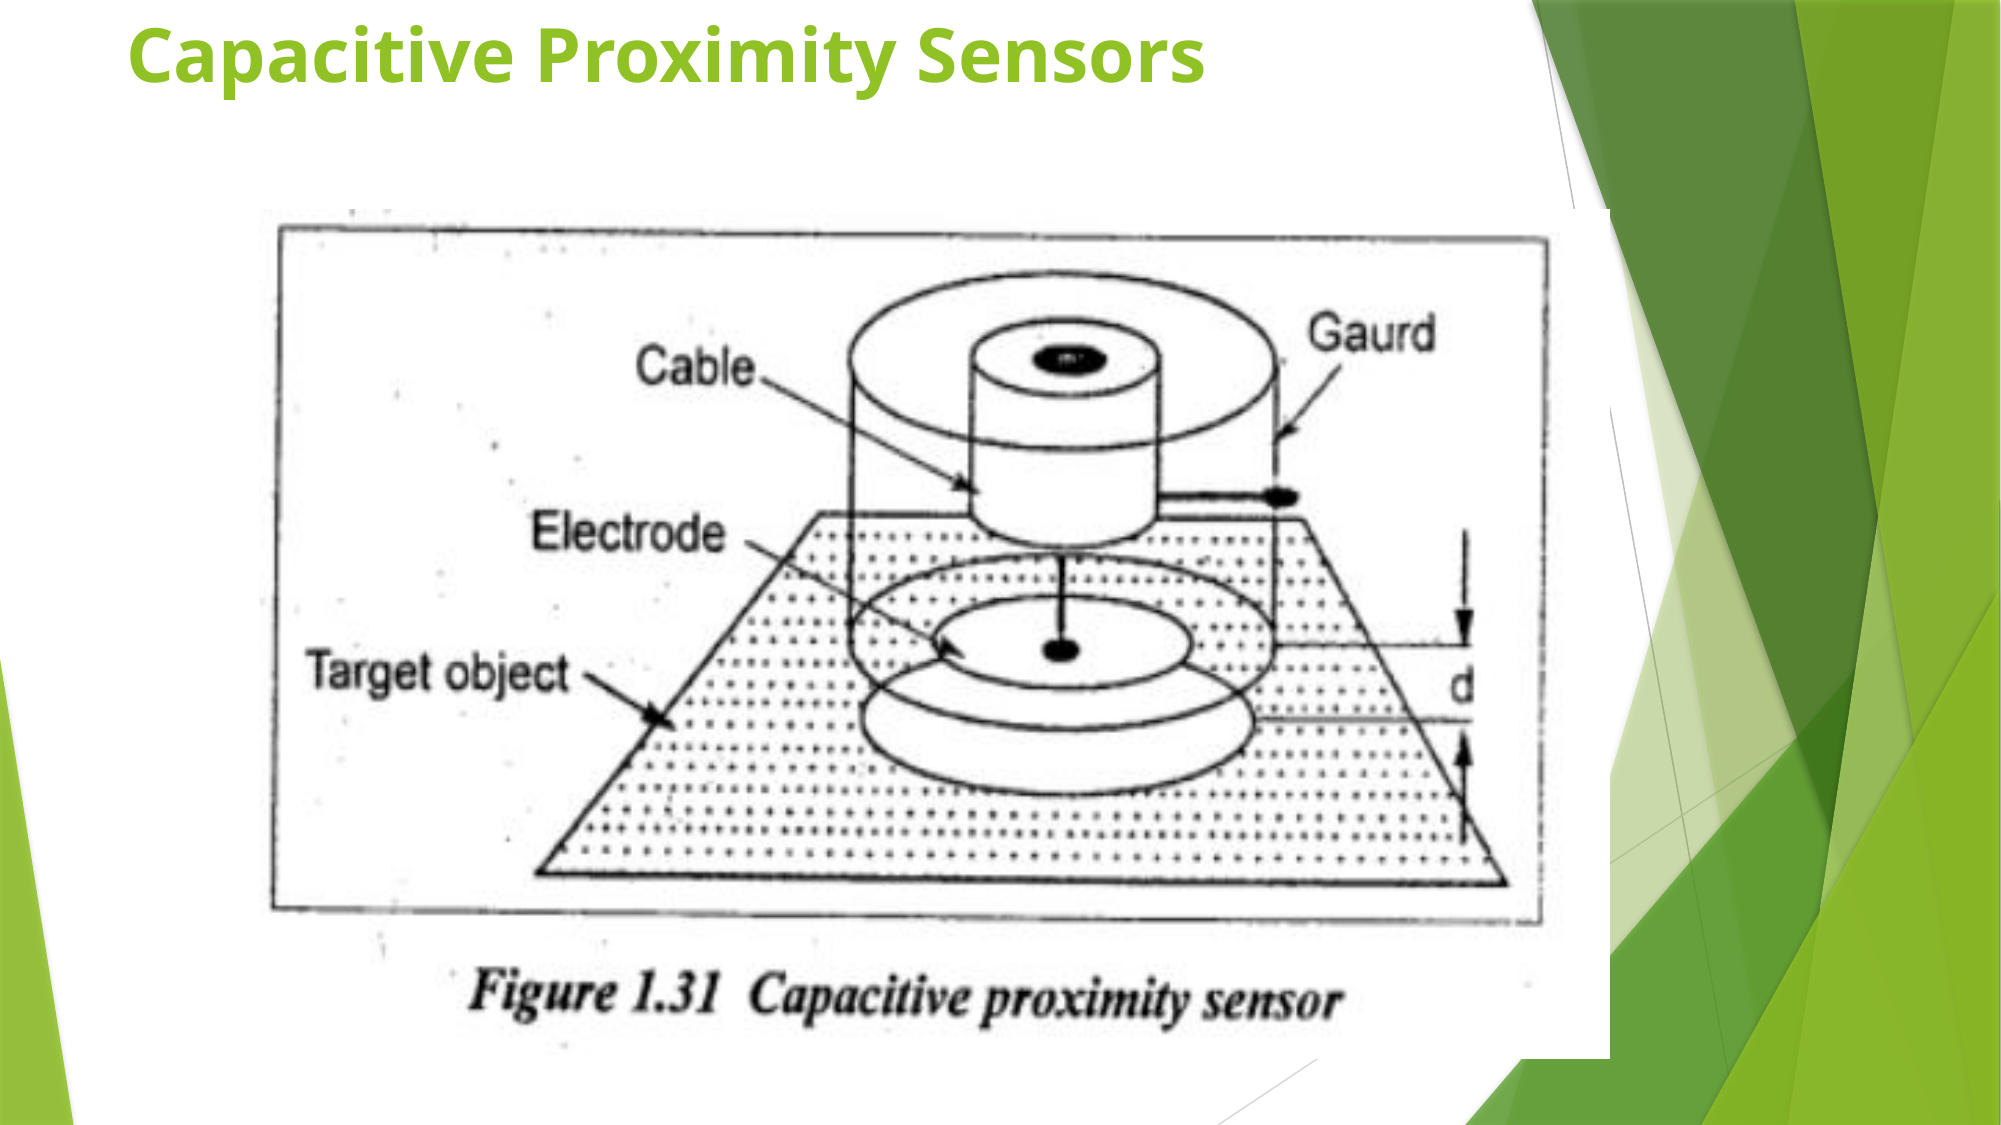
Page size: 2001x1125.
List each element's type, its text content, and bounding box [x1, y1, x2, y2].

text_box Capacitive Proximity Sensors [111, 0, 1522, 150]
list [258, 209, 1610, 1060]
